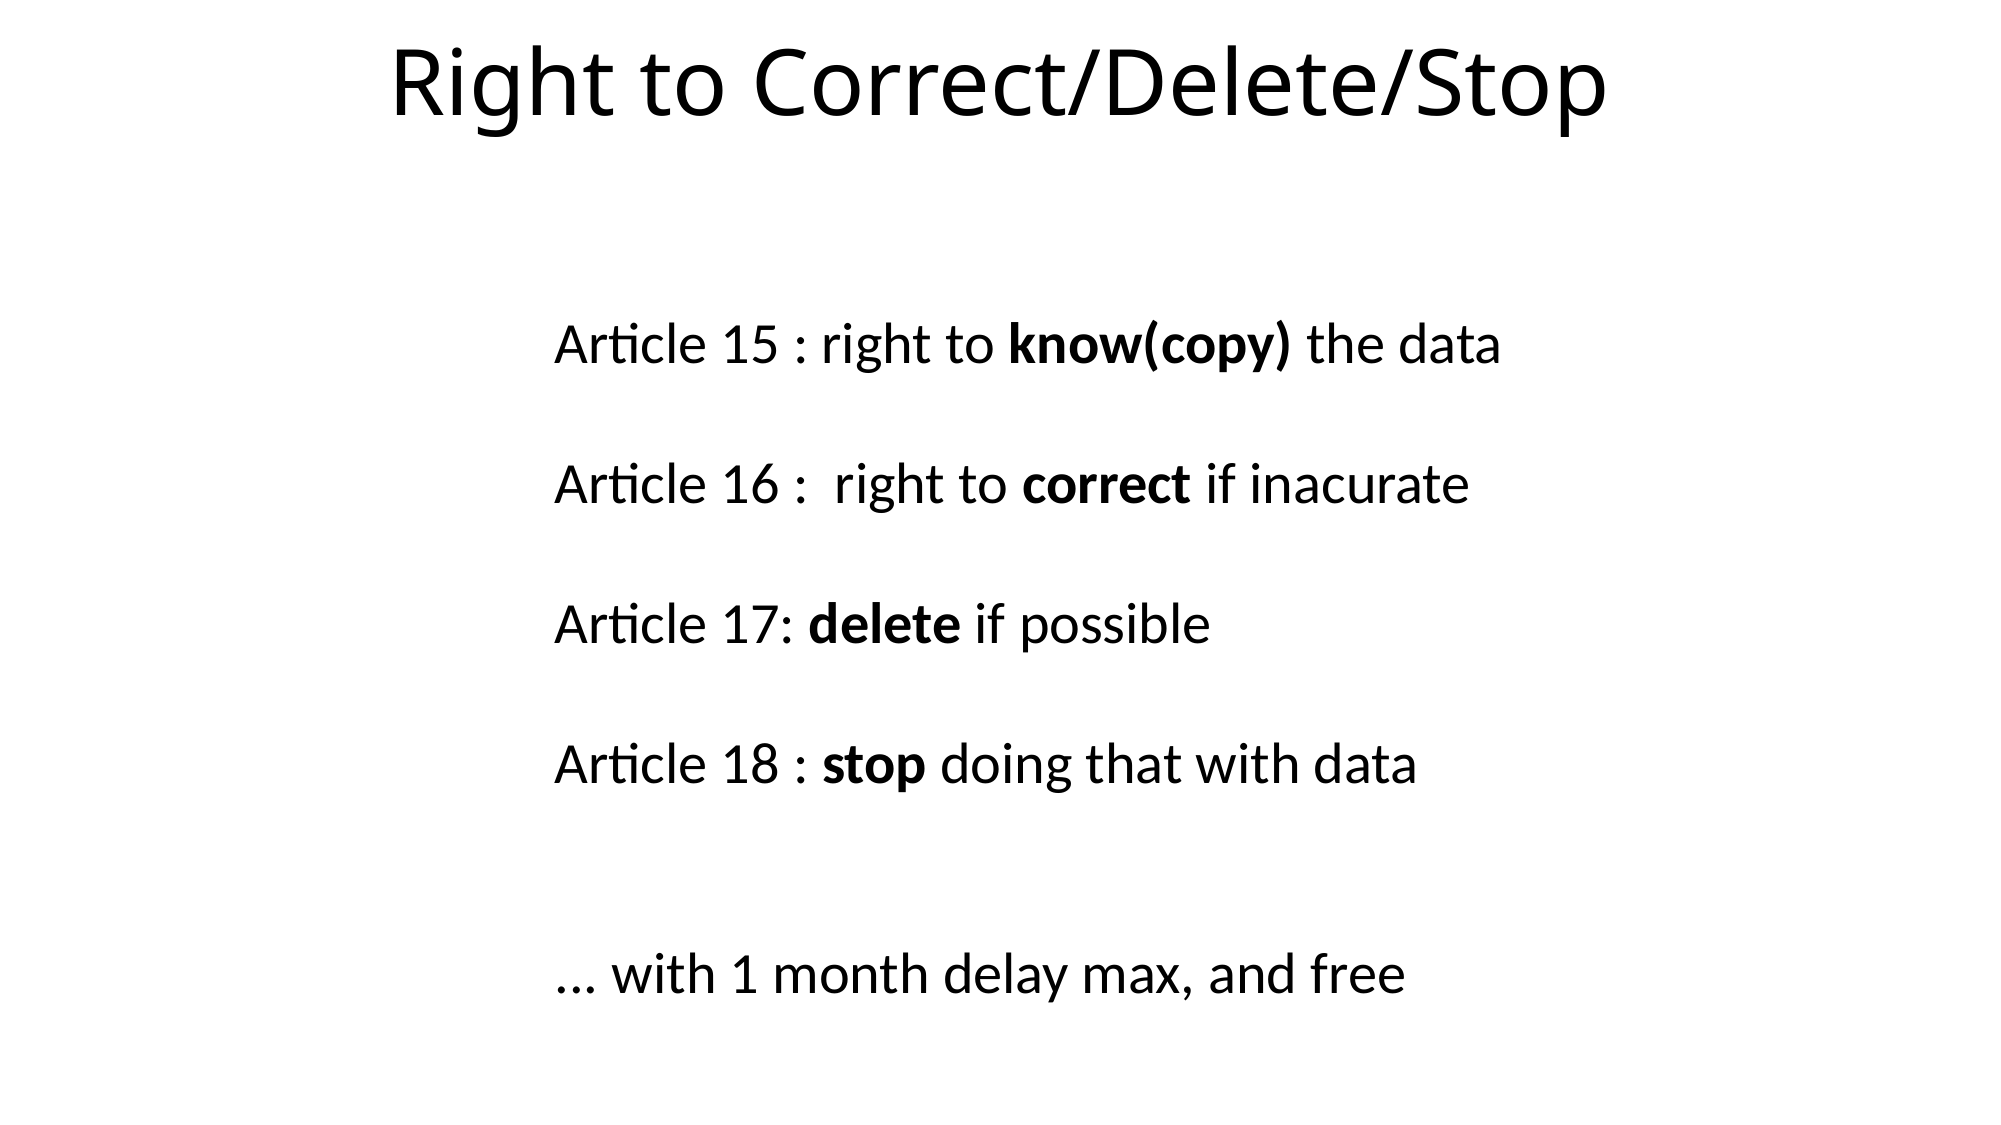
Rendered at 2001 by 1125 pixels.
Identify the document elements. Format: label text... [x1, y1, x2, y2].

title Right to Correct/Delete/Stop [137, 0, 1863, 172]
text_box Article 15 : right to know(copy) the data Article 16 : right to correct if inacurate Article 17: delete if possible Article 18 : stop doing that with data ... with 1 month delay max, and free [539, 297, 1532, 1013]
